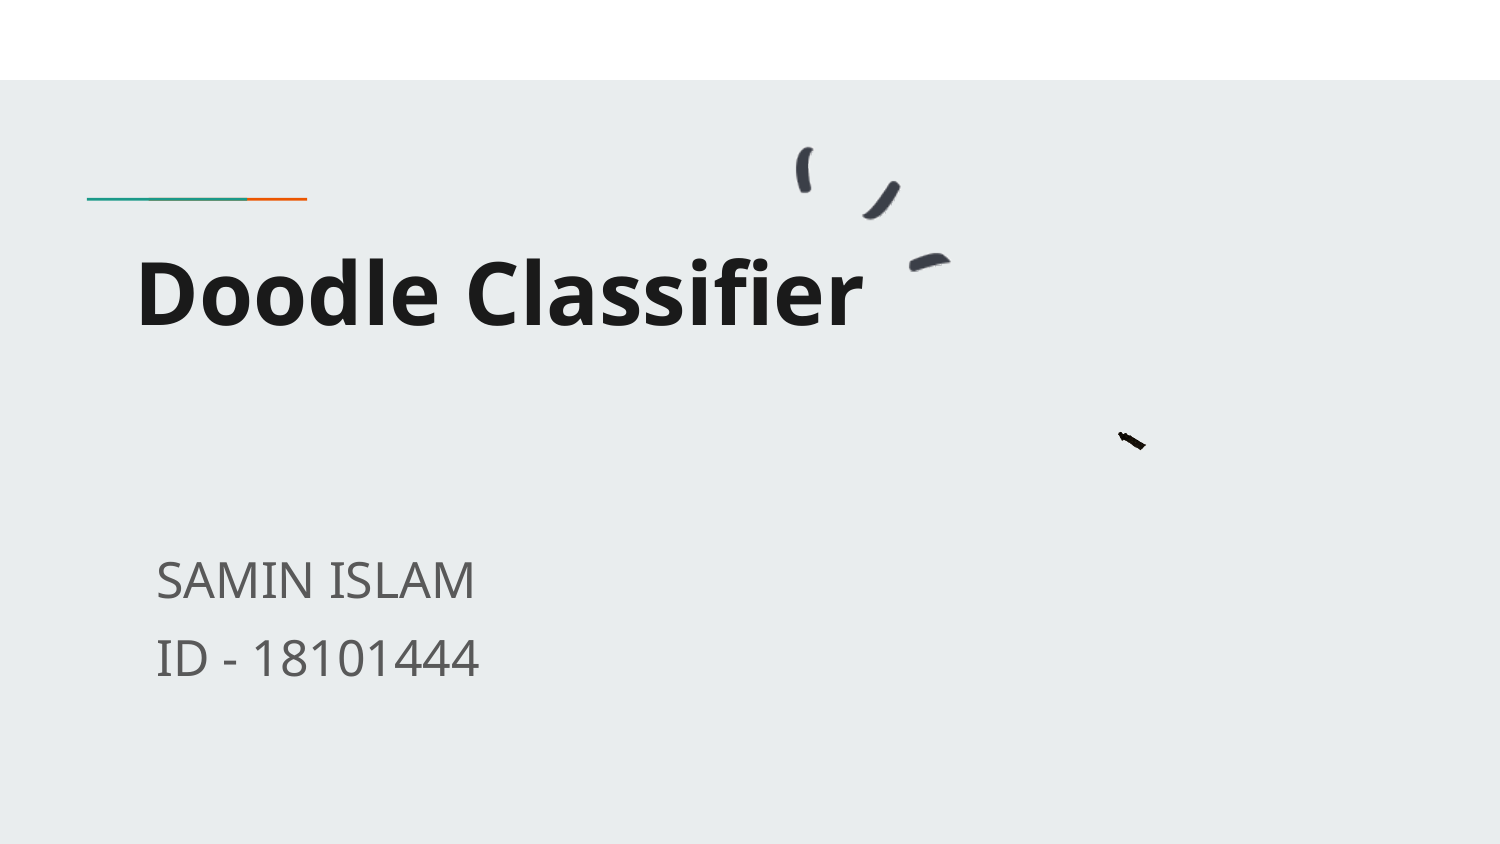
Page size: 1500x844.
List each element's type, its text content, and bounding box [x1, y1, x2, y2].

picture [666, 30, 1491, 844]
subtitle SAMIN ISLAM ID - 18101444 [141, 519, 755, 724]
title Doodle Classifier [119, 216, 755, 490]
